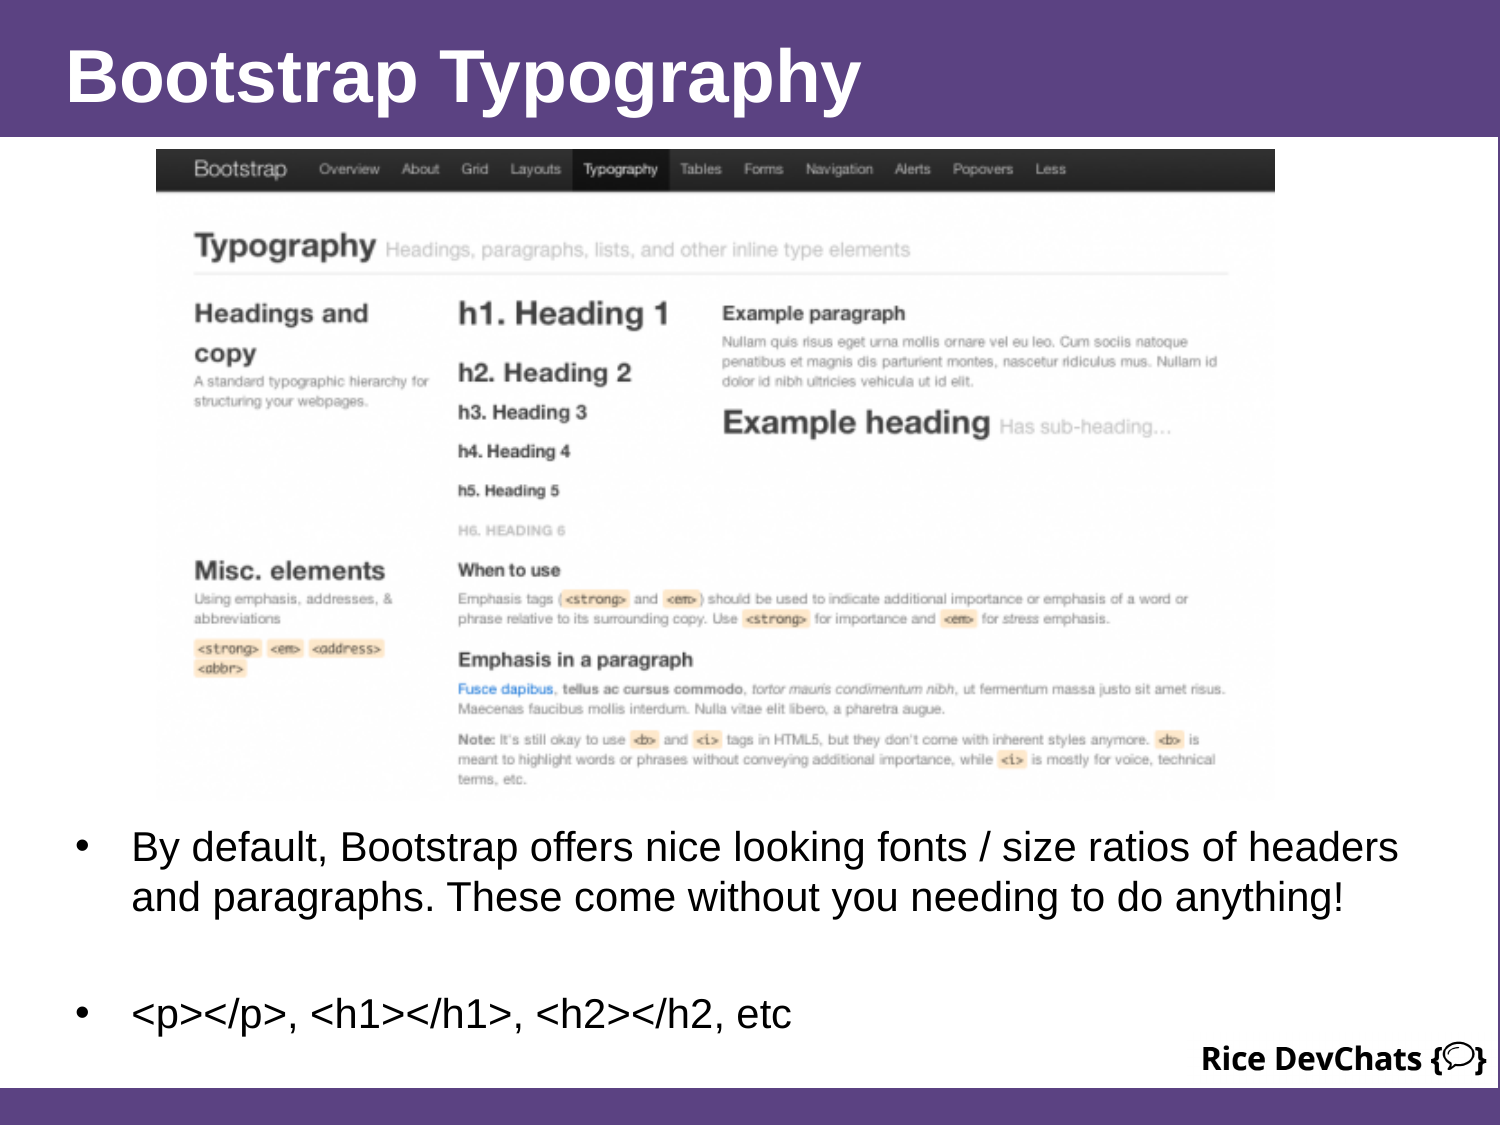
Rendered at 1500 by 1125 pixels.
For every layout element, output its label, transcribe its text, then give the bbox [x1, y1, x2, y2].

picture [1187, 1032, 1498, 1084]
text_box [0, 135, 1500, 1090]
title Bootstrap Typography [50, 20, 1400, 125]
picture [156, 149, 1276, 802]
list By default, Bootstrap offers nice looking fonts / size ratios of headers and paragraphs. These come without you needing to do anything! <p></p>, <h1></h1>, <h2></h2, etc [60, 812, 1436, 1125]
